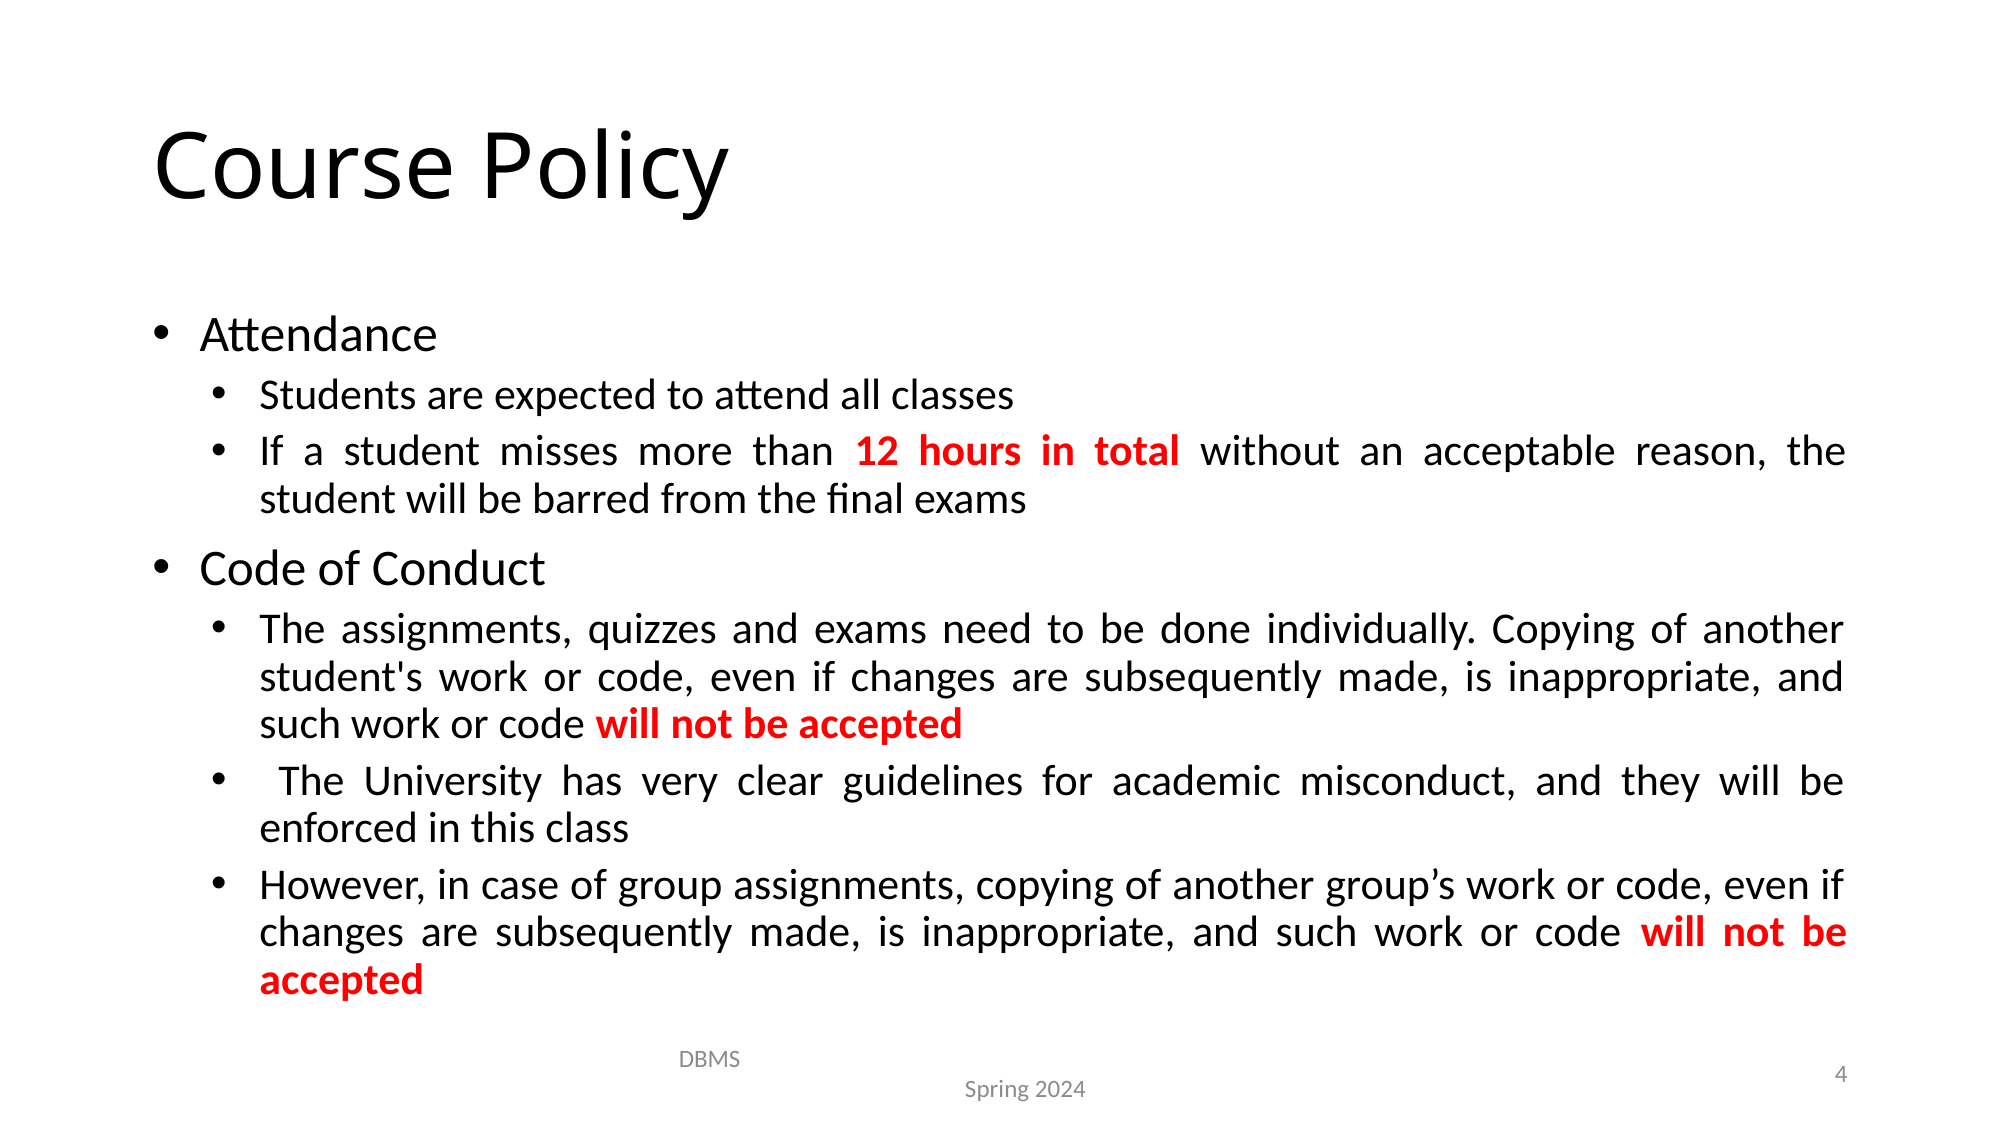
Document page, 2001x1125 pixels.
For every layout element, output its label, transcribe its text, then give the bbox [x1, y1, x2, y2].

title Course Policy [137, 59, 1863, 278]
slide_number 4 [1412, 1042, 1863, 1103]
list Attendance Students are expected to attend all classes If a student misses more than 12 hours in total without an acceptable reason, the student will be barred from the final exams Code of Conduct The assignments, quizzes and exams need to be done individually. Copying of another student's work or code, even if changes are subsequently made, is inappropriate, and such work or code will not be accepted The University has very clear guidelines for academic misconduct, and they will be enforced in this class However, in case of group assignments, copying of another group’s work or code, even if changes are subsequently made, is inappropriate, and such work or code will not be accepted [137, 299, 1863, 1014]
footer DBMS Spring 2024 [662, 1042, 1338, 1103]
